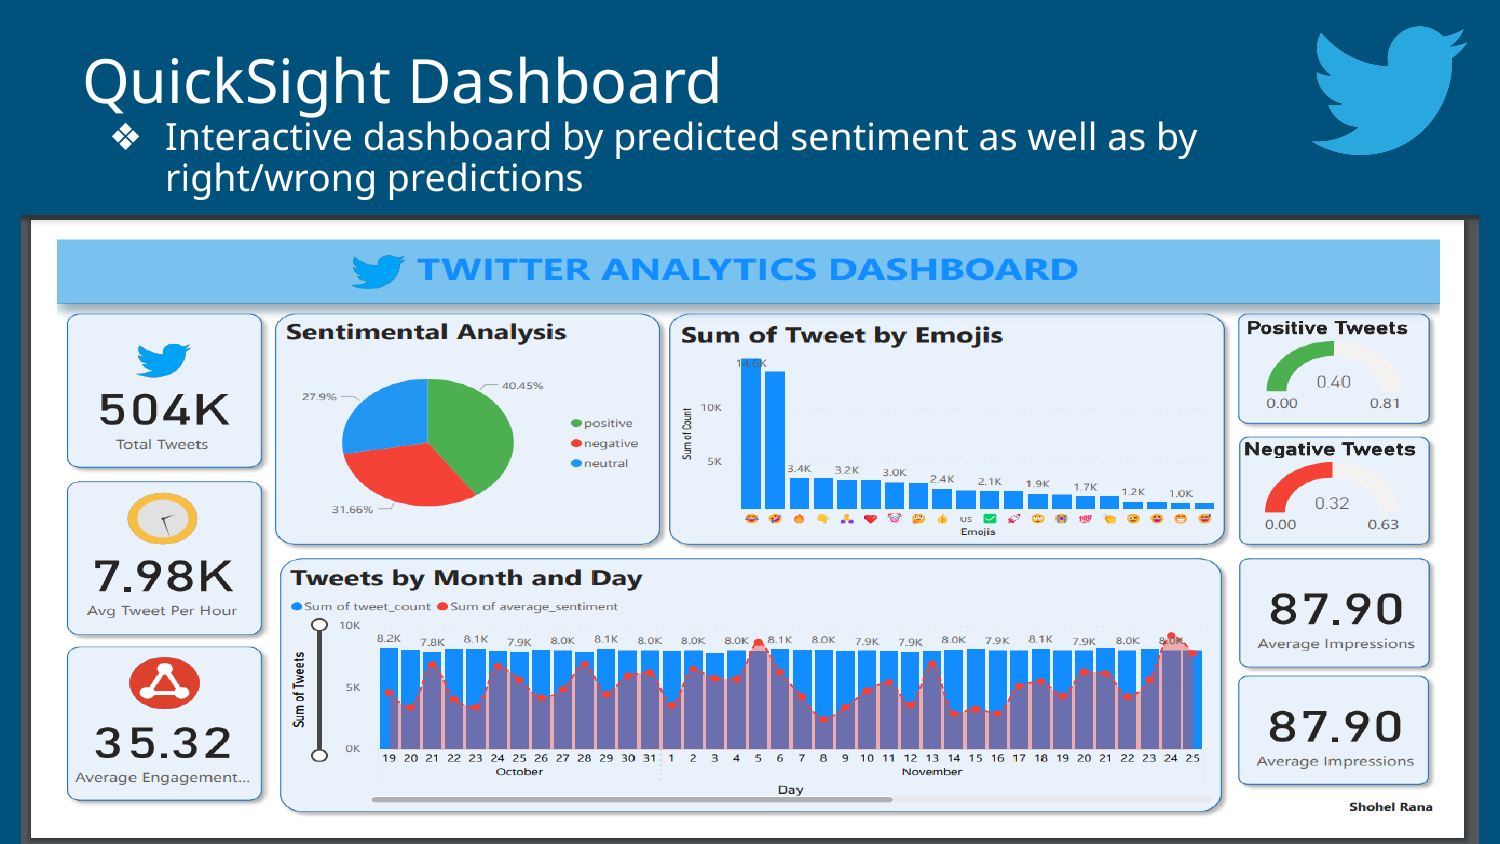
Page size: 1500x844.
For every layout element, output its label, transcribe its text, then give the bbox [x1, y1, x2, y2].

title QuickSight Dashboard [70, 44, 1282, 123]
text_box Interactive dashboard by predicted sentiment as well as by right/wrong predictions [75, 103, 1278, 213]
picture [22, 216, 1478, 844]
picture [1316, 27, 1465, 154]
